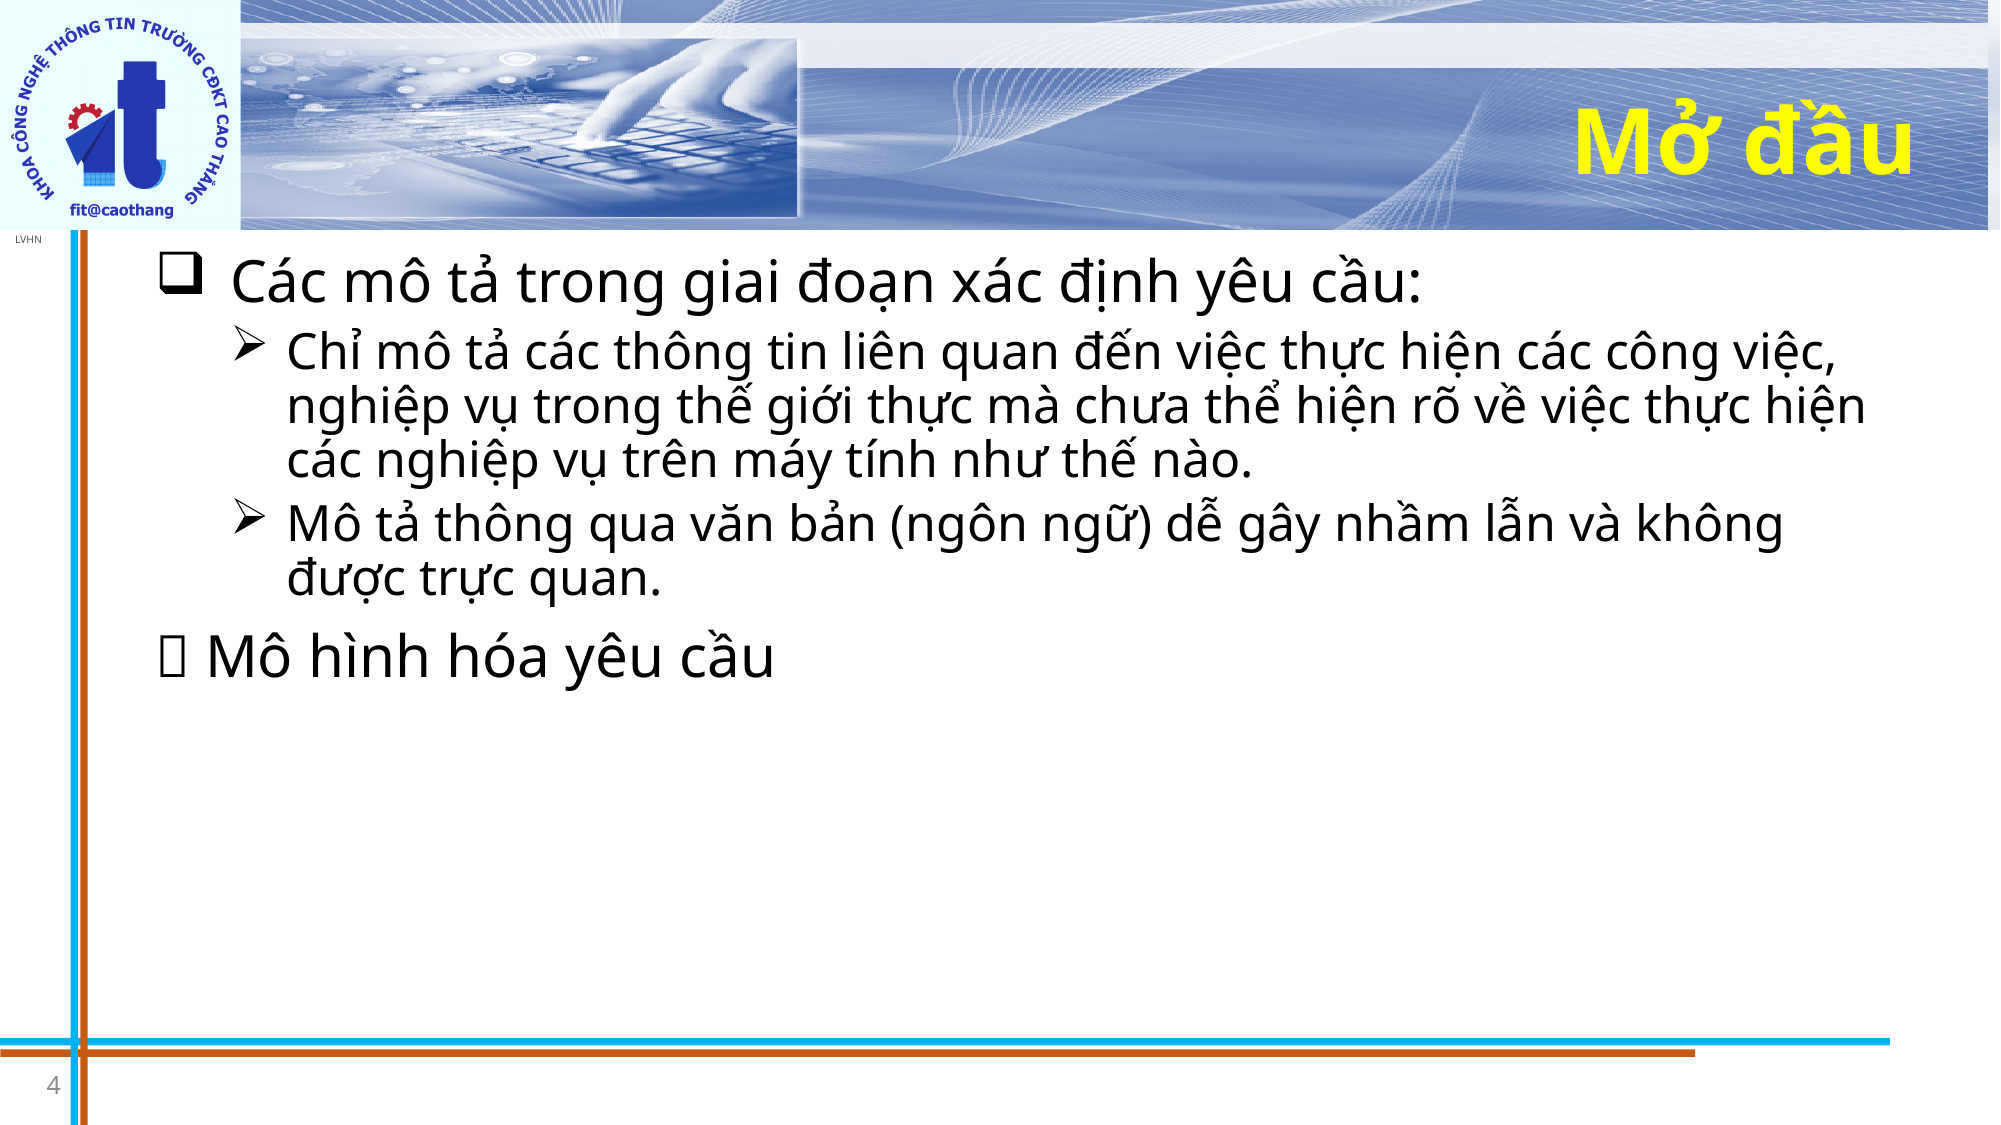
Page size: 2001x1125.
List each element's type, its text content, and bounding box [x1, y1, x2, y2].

title Mở đầu [137, 36, 1934, 254]
list Các mô tả trong giai đoạn xác định yêu cầu: Chỉ mô tả các thông tin liên quan đến việc thực hiện các công việc, nghiệp vụ trong thế giới thực mà chưa thể hiện rõ về việc thực hiện các nghiệp vụ trên máy tính như thế nào. Mô tả thông qua văn bản (ngôn ngữ) dễ gây nhầm lẫn và không được trực quan.  Mô hình hóa yêu cầu [139, 245, 1934, 1014]
picture [0, 0, 241, 230]
slide_number 4 [0, 1056, 76, 1117]
